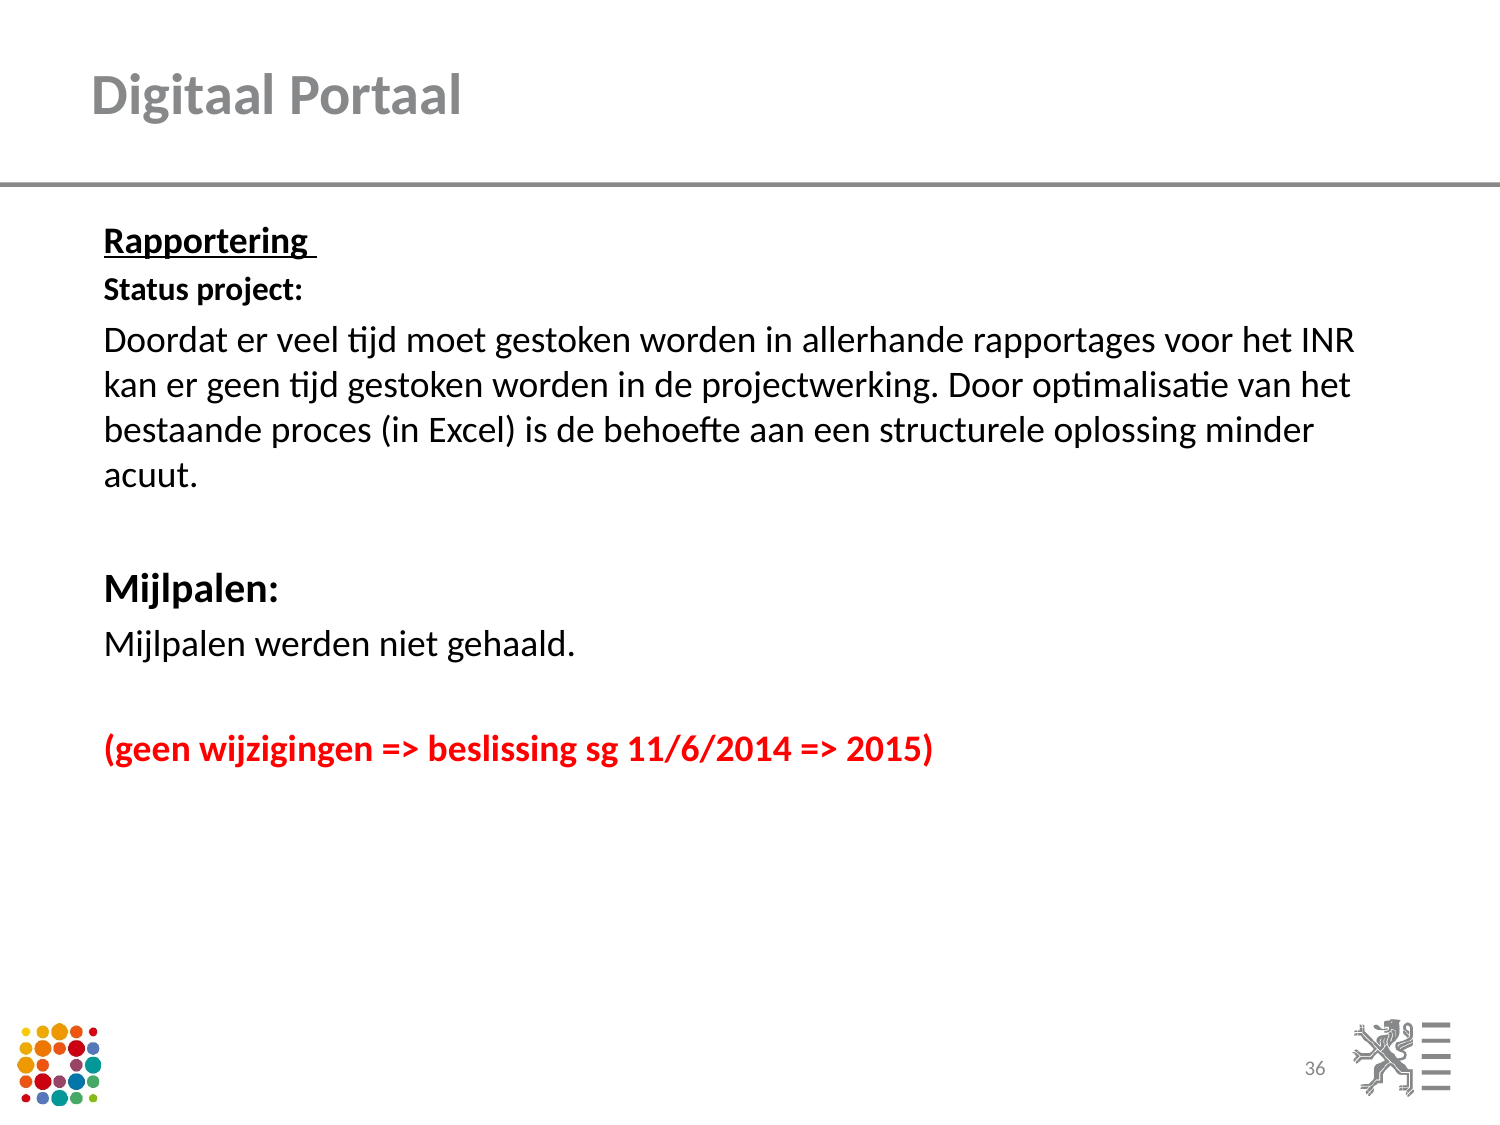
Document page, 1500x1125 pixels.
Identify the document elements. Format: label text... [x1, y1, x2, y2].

picture [17, 1023, 101, 1106]
slide_number 36 [1074, 1046, 1341, 1103]
list Rapportering Status project: Doordat er veel tijd moet gestoken worden in allerhande rapportages voor het INR kan er geen tijd gestoken worden in de projectwerking. Door optimalisatie van het bestaande proces (in Excel) is de behoefte aan een structurele oplossing minder acuut. Mijlpalen: Mijlpalen werden niet gehaald. (geen wijzigingen => beslissing sg 11/6/2014 => 2015) [88, 208, 1425, 1094]
picture [1352, 1019, 1451, 1097]
title Digitaal Portaal [76, 45, 1425, 138]
